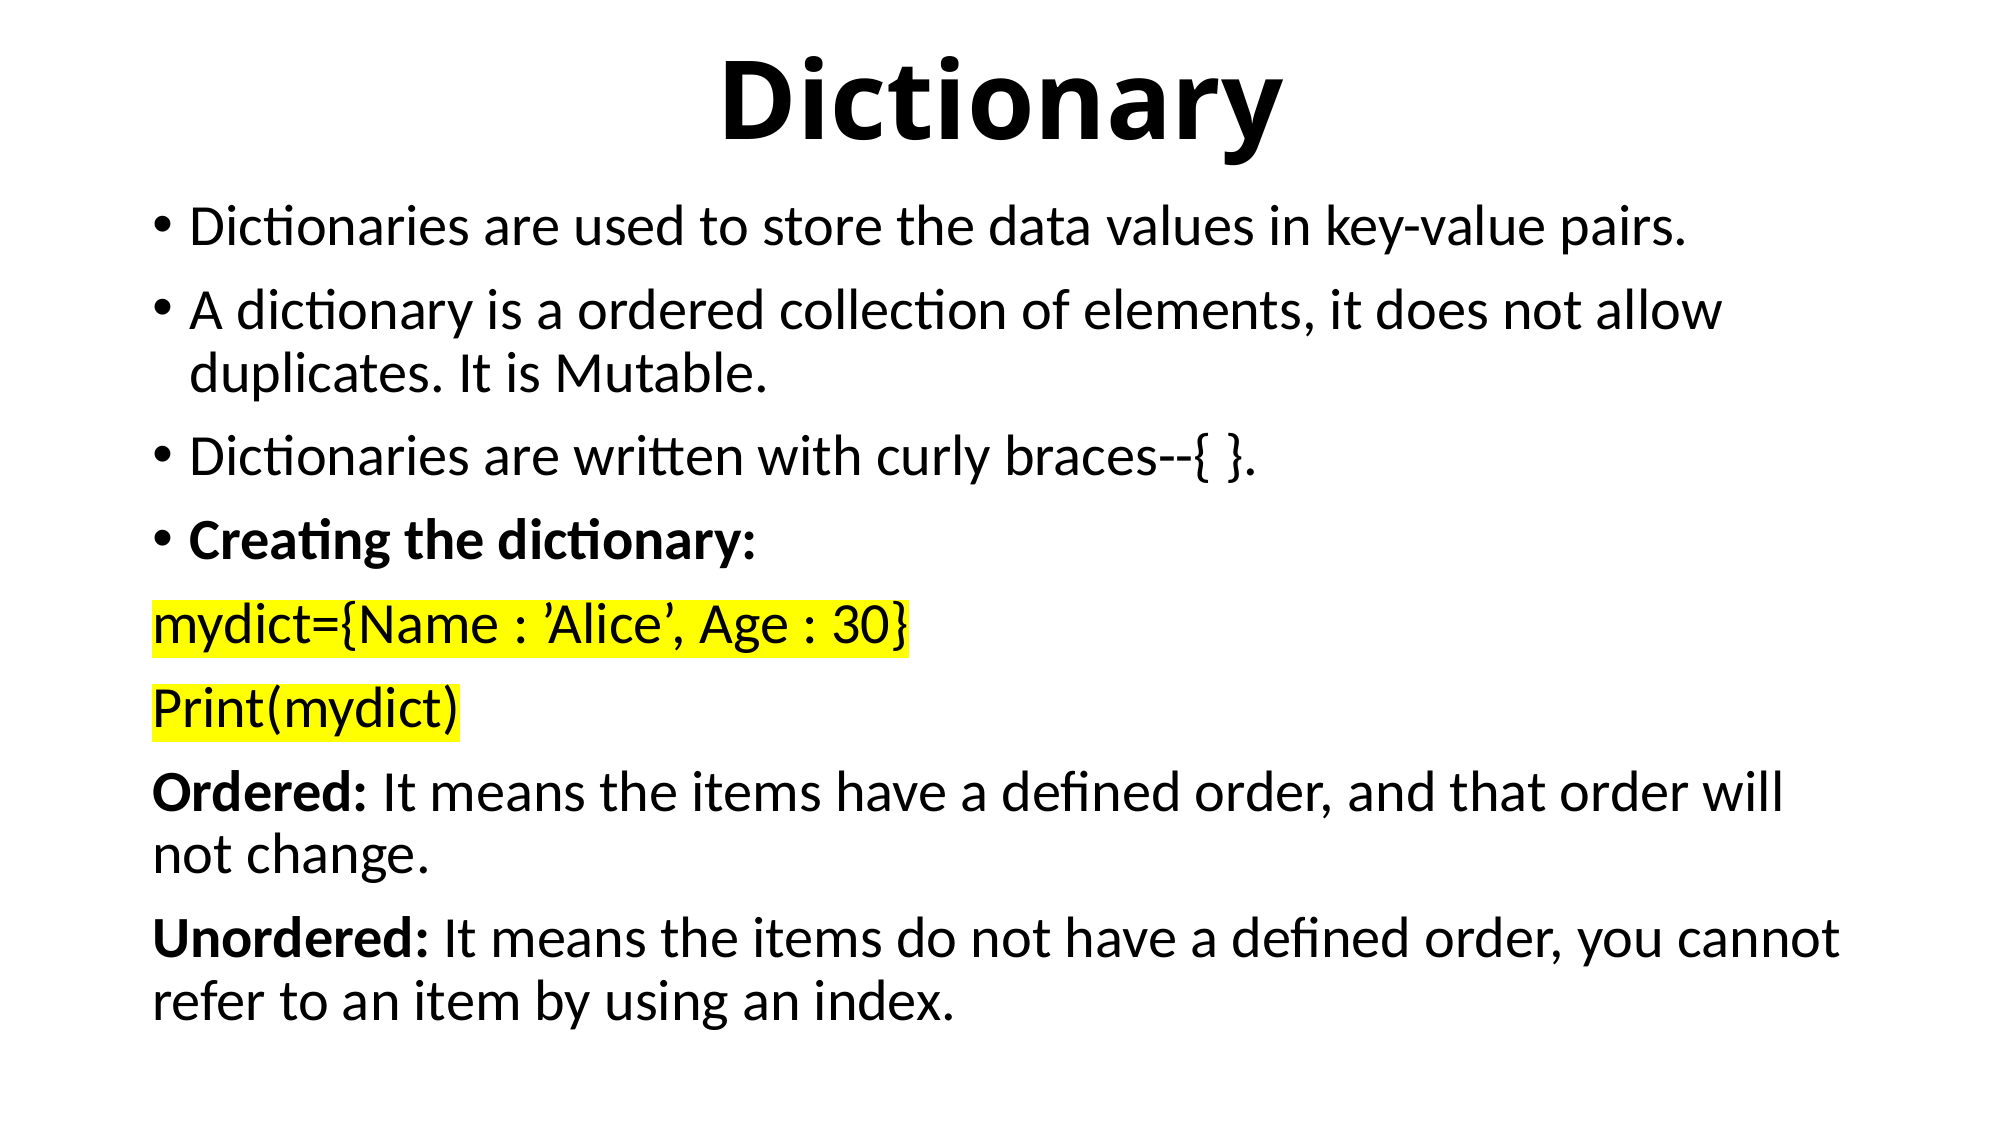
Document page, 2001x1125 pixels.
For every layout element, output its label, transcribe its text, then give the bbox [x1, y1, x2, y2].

list Dictionaries are used to store the data values in key-value pairs. A dictionary is a ordered collection of elements, it does not allow duplicates. It is Mutable. Dictionaries are written with curly braces--{ }. Creating the dictionary: mydict={Name : ’Alice’, Age : 30} Print(mydict) Ordered: It means the items have a defined order, and that order will not change. Unordered: It means the items do not have a defined order, you cannot refer to an item by using an index. [137, 187, 1863, 1066]
title Dictionary [137, 37, 1863, 172]
